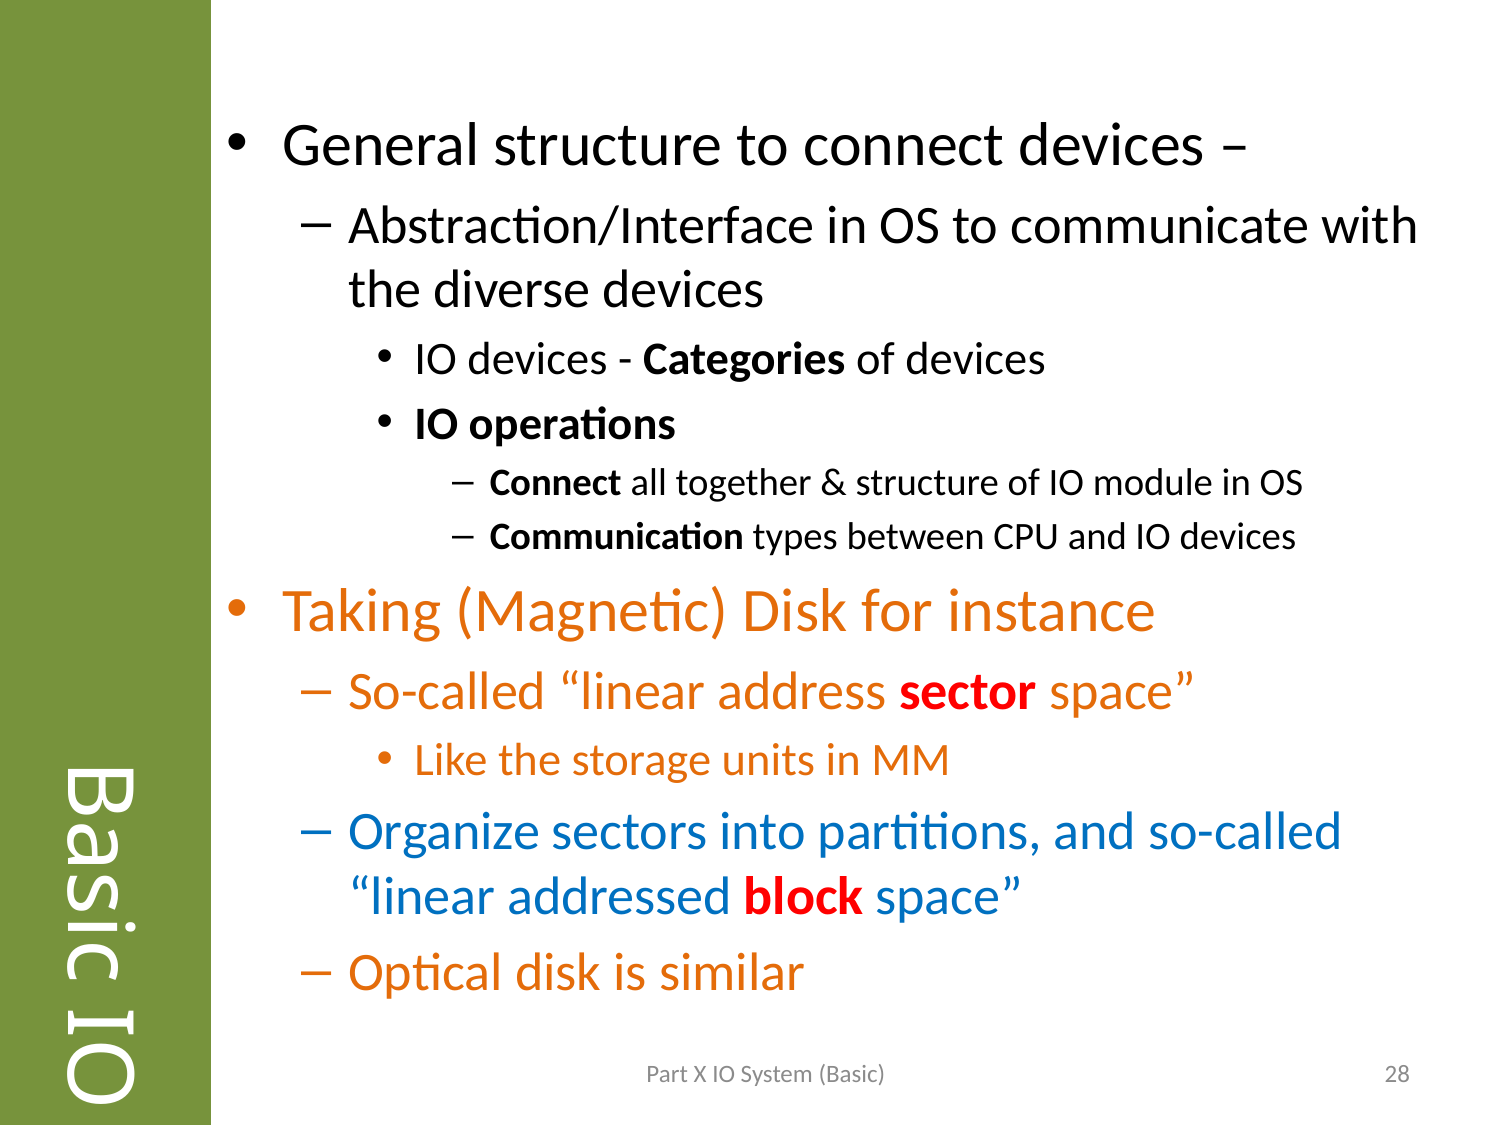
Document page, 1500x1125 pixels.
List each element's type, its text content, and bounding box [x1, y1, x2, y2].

slide_number 28 [1074, 1042, 1425, 1103]
footer Part X IO System (Basic) [512, 1042, 1020, 1103]
title Basic IO [0, 0, 211, 1125]
list General structure to connect devices – Abstraction/Interface in OS to communicate with the diverse devices IO devices - Categories of devices IO operations Connect all together & structure of IO module in OS Communication types between CPU and IO devices Taking (Magnetic) Disk for instance So-called “linear address sector space” Like the storage units in MM Organize sectors into partitions, and so-called “linear addressed block space” Optical disk is similar [210, 93, 1500, 1012]
